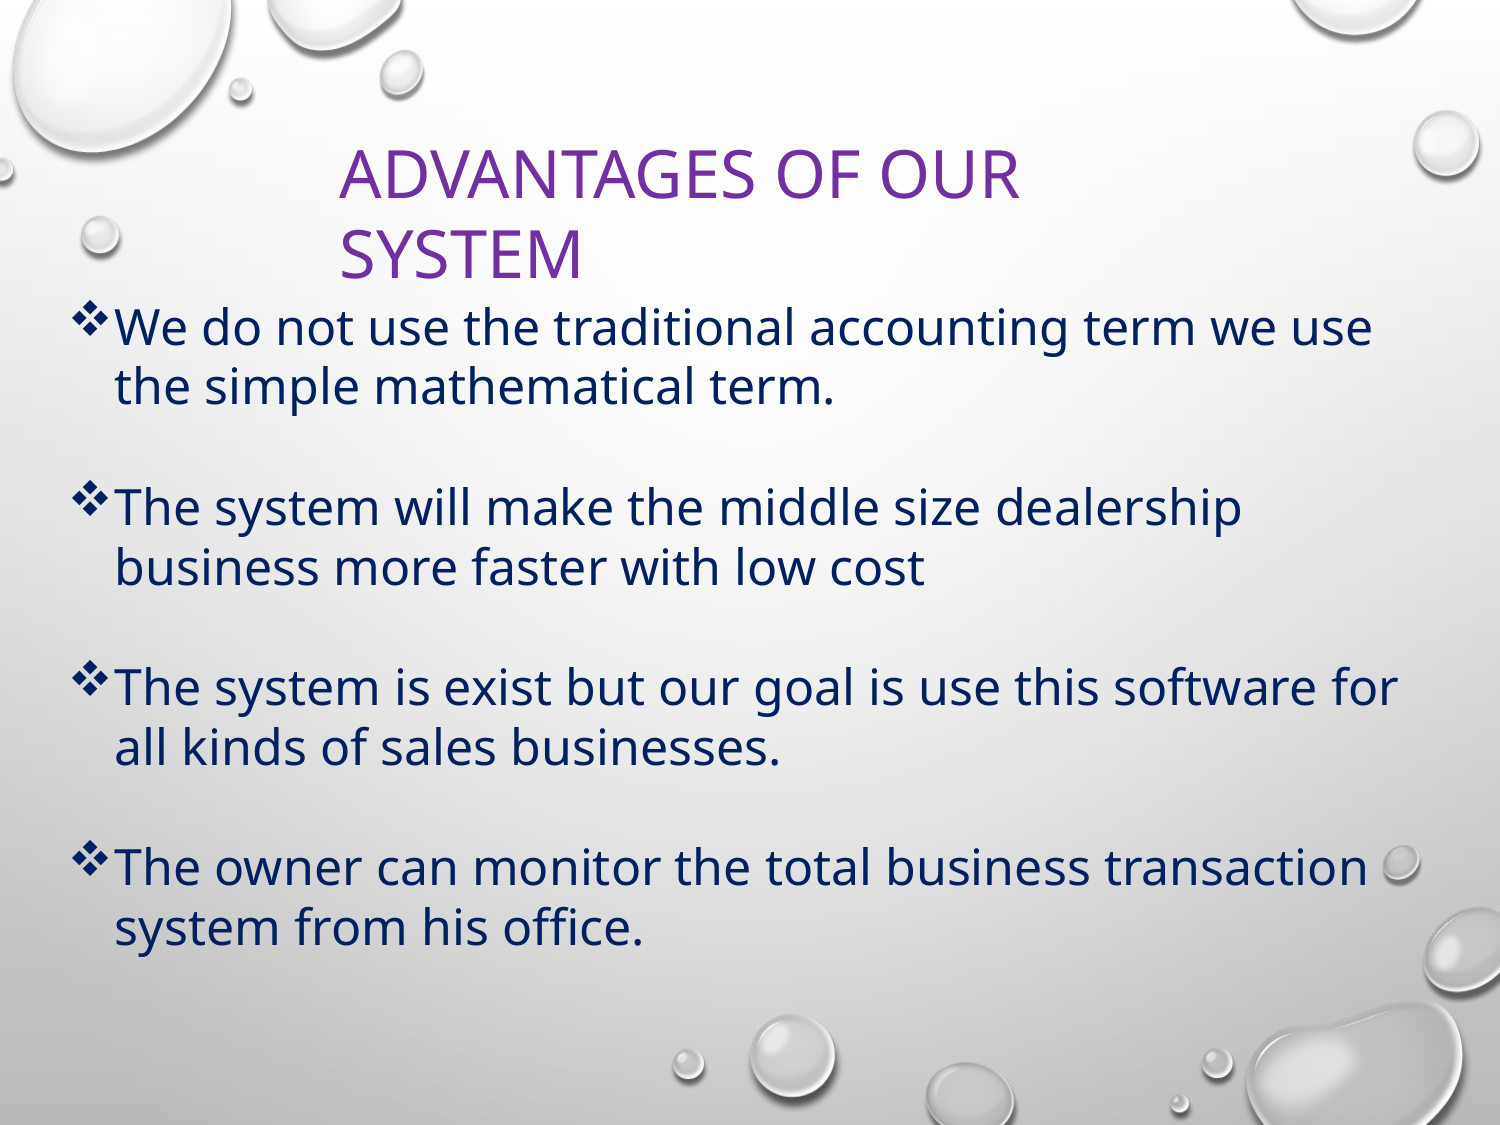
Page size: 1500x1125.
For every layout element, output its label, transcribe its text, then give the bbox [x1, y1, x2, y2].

text_box We do not use the traditional accounting term we use the simple mathematical term. The system will make the middle size dealership business more faster with low cost The system is exist but our goal is use this software for all kinds of sales businesses. The owner can monitor the total business transaction system from his office. [53, 227, 1424, 1008]
text_box ADVANTAGES OF OUR SYSTEM [324, 124, 1270, 227]
picture [0, 0, 1500, 1125]
